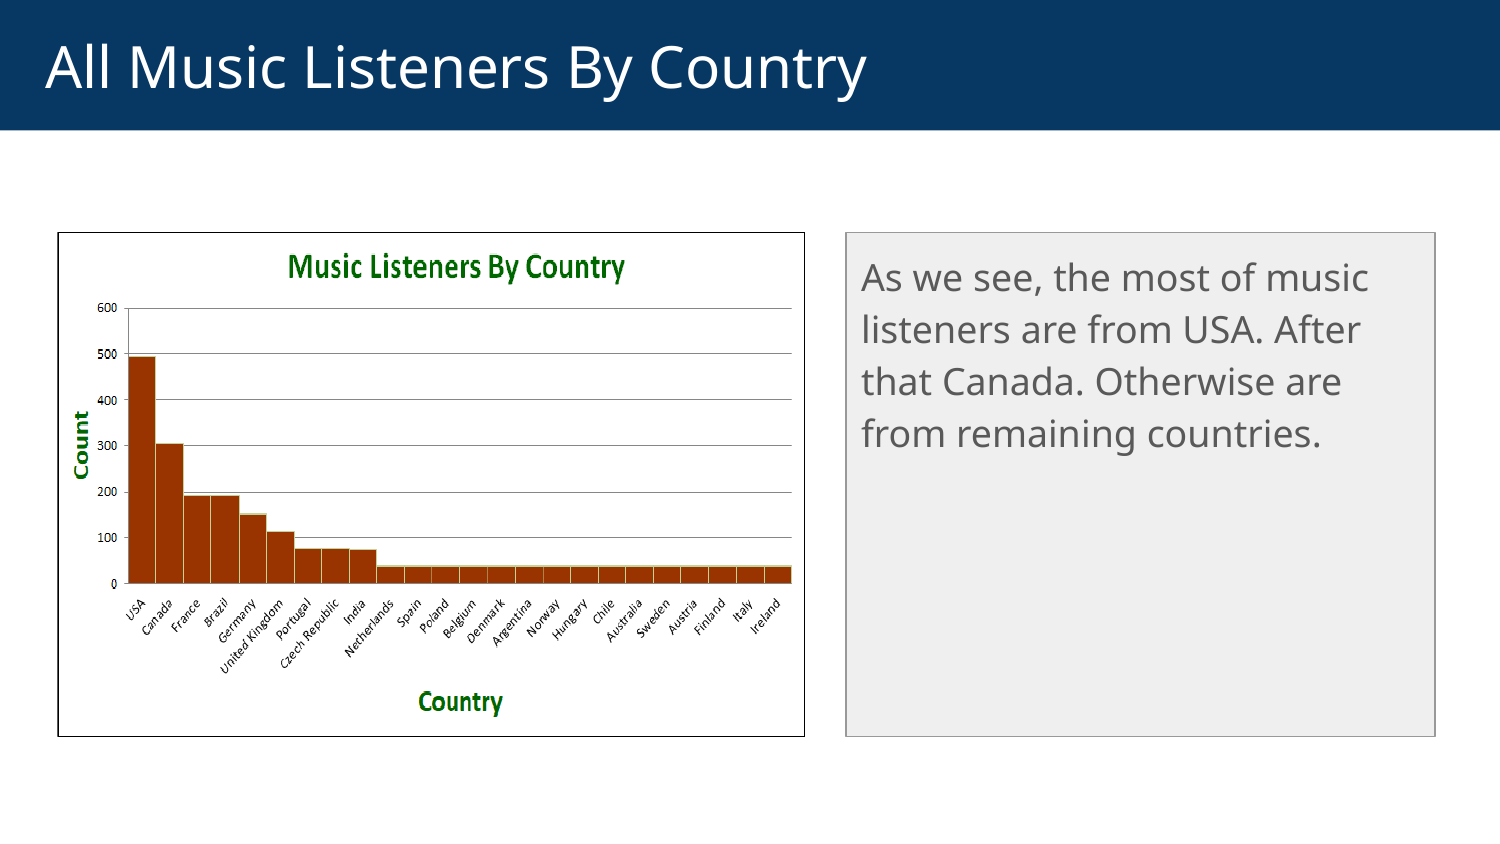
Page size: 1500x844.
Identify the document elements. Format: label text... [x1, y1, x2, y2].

list As we see, the most of music listeners are from USA. After that Canada. Otherwise are from remaining countries. [846, 232, 1436, 737]
picture [57, 232, 805, 737]
title All Music Listeners By Country [0, 0, 1500, 131]
